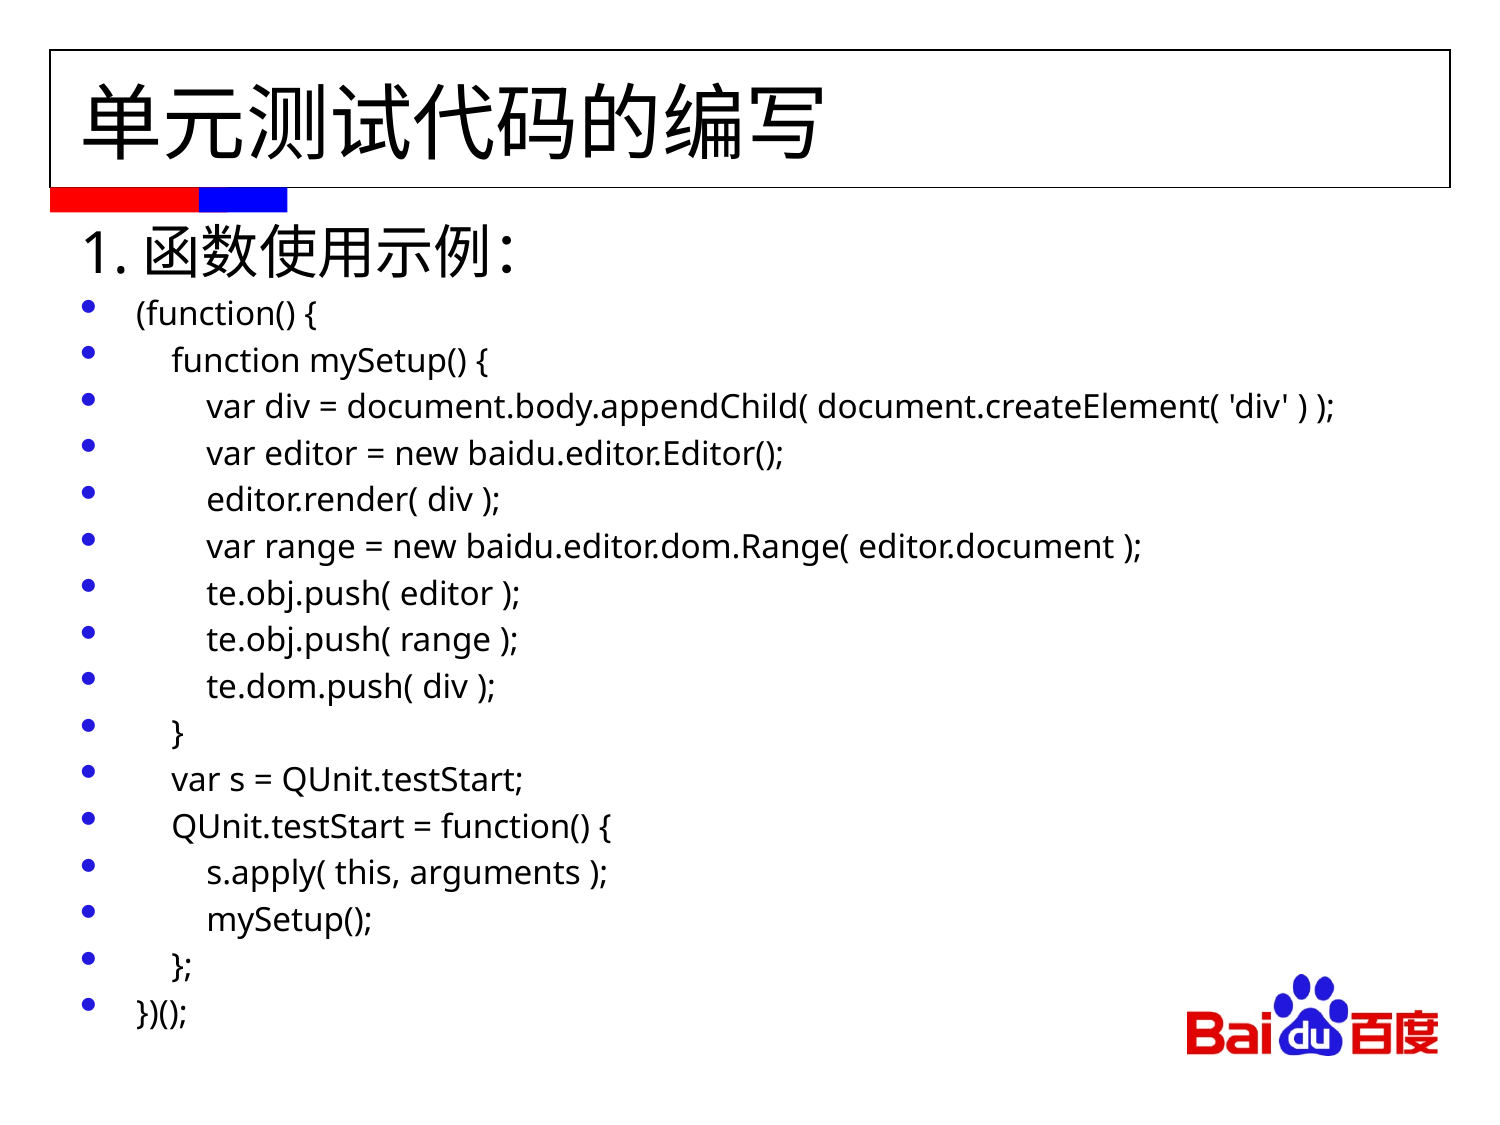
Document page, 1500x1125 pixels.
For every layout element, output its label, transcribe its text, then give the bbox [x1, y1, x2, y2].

text_box 单元测试代码的编写 [64, 62, 1119, 178]
list 1.函数使用示例： (function() { function mySetup() { var div = document.body.appendChild( document.createElement( 'div' ) ); var editor = new baidu.editor.Editor(); editor.render( div ); var range = new baidu.editor.dom.Range( editor.document ); te.obj.push( editor ); te.obj.push( range ); te.dom.push( div ); } var s = QUnit.testStart; QUnit.testStart = function() { s.apply( this, arguments ); mySetup(); }; })(); [64, 207, 1471, 1083]
